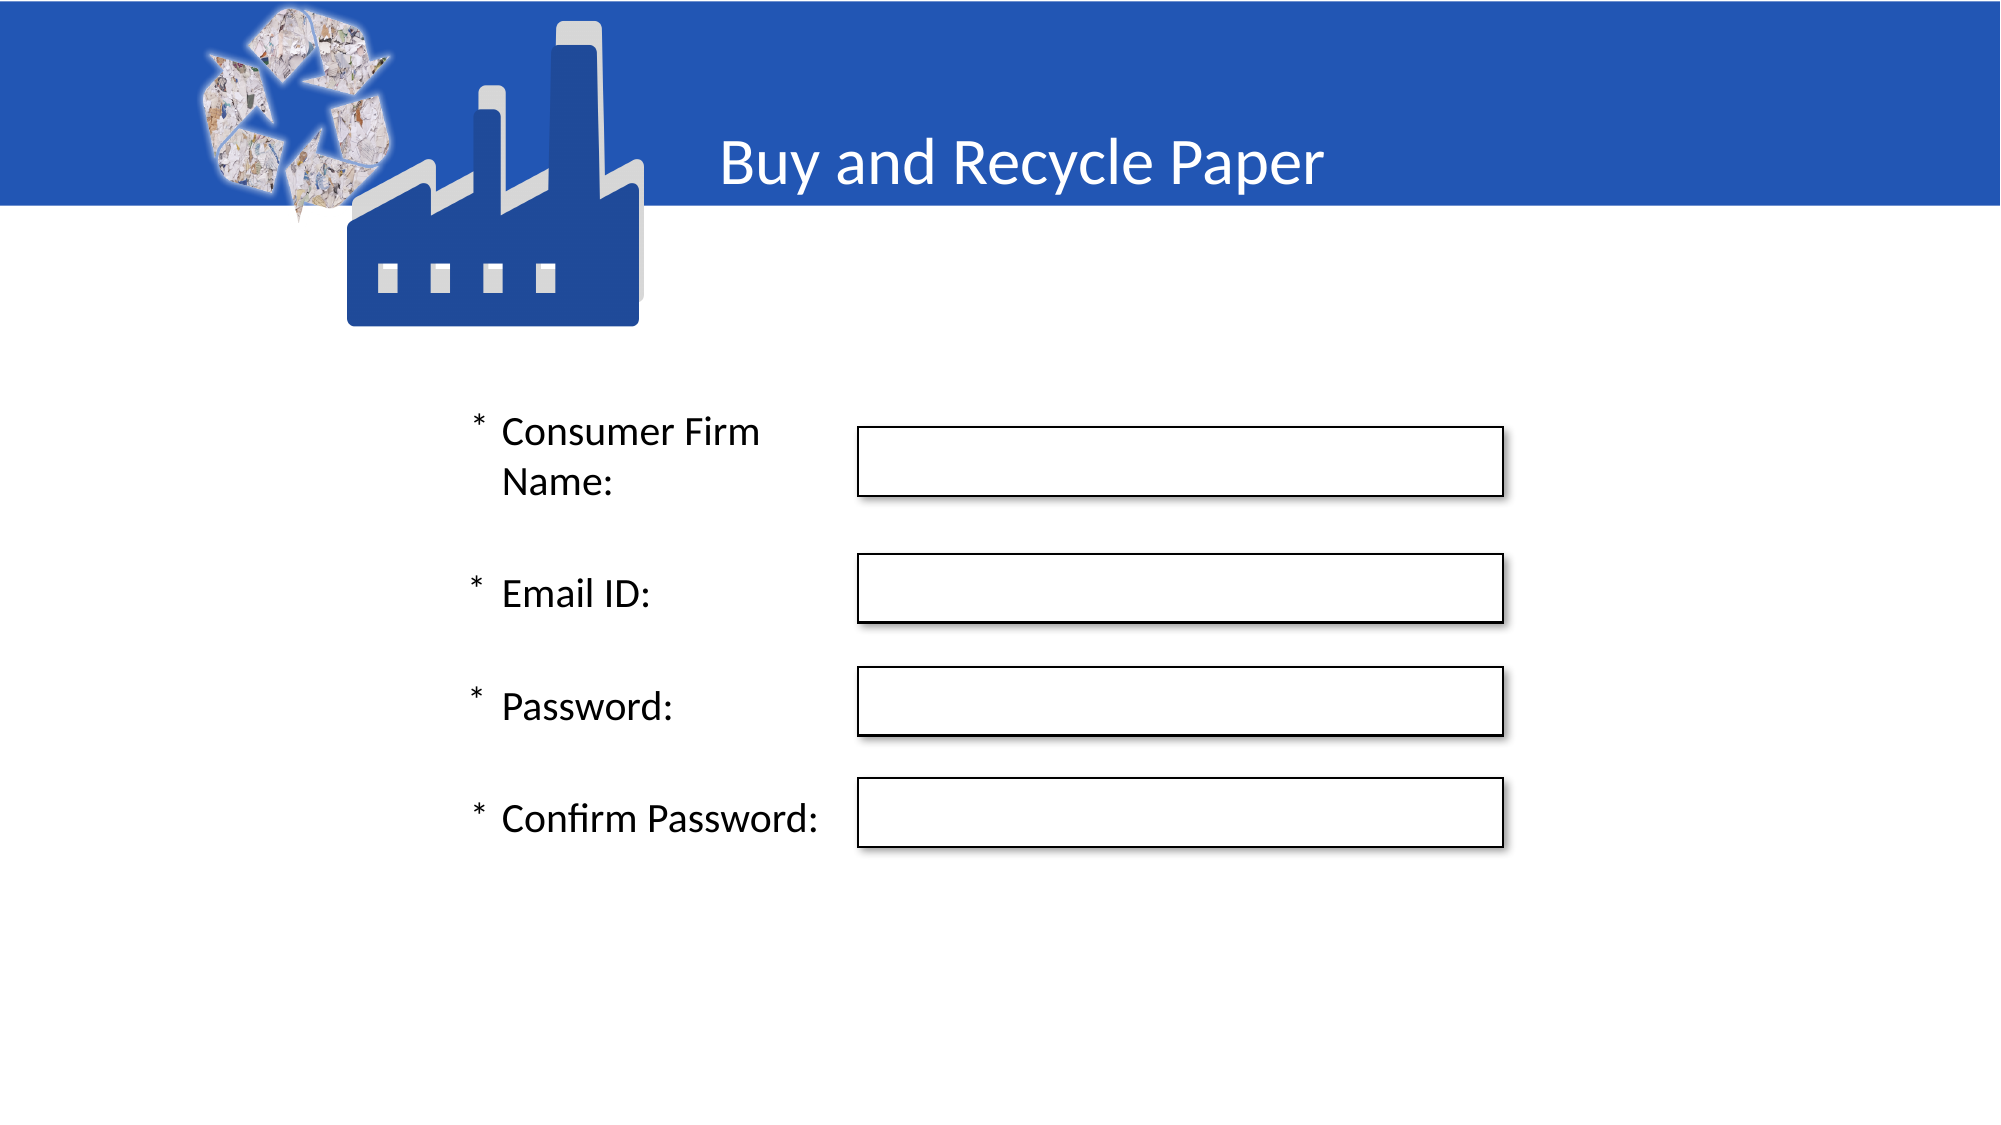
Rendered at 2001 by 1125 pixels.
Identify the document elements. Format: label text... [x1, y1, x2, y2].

text_box [857, 777, 1504, 848]
text_box * [455, 395, 554, 456]
text_box Confirm Password: [487, 783, 1041, 848]
text_box [857, 666, 1504, 737]
text_box [857, 426, 1504, 497]
text_box [857, 553, 1504, 624]
text_box * [452, 668, 552, 729]
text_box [0, 0, 2000, 343]
text_box Password: [487, 671, 823, 737]
text_box * [452, 558, 552, 618]
text_box Email ID: [487, 558, 823, 624]
text_box * [455, 784, 554, 844]
text_box Consumer Firm Name: [487, 396, 823, 512]
